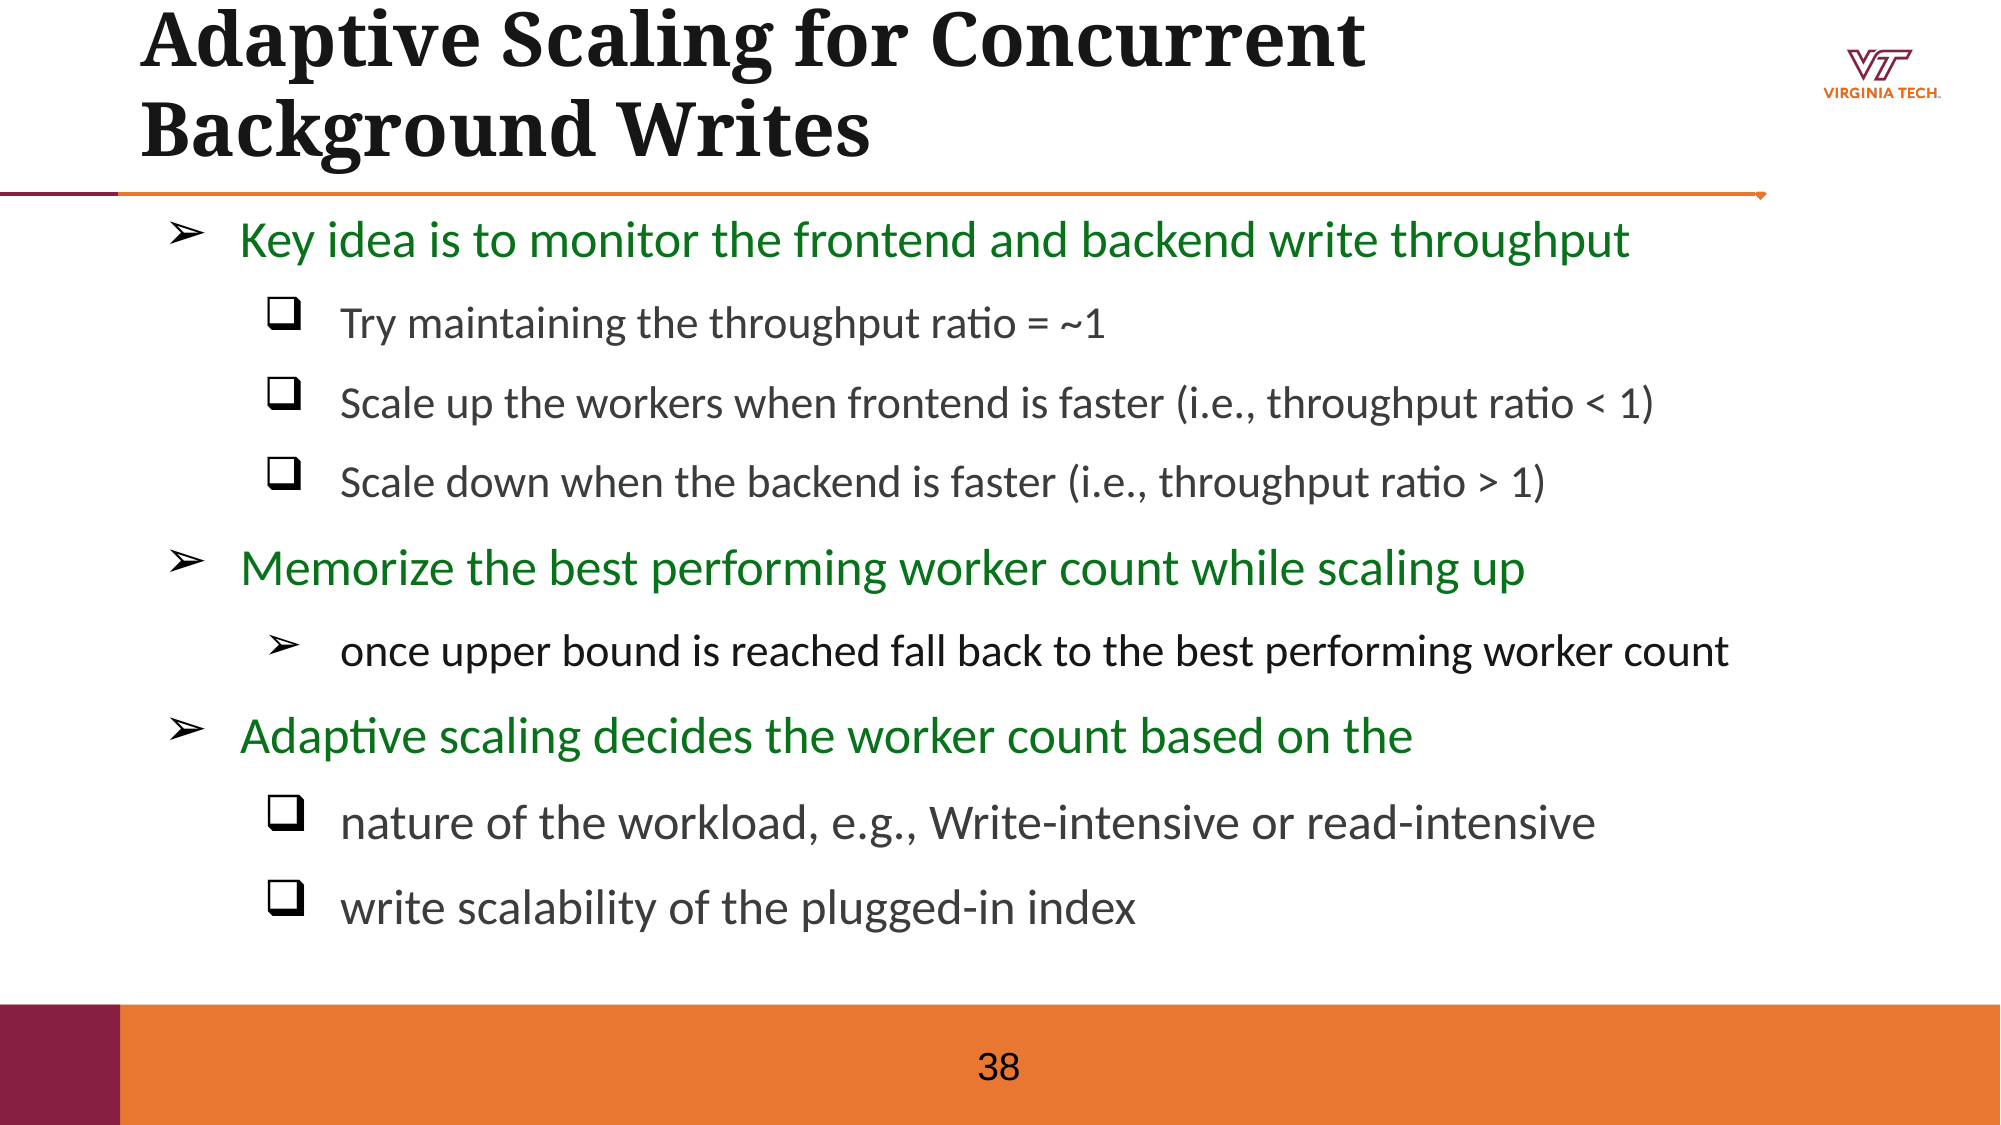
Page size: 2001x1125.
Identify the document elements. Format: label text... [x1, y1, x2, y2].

picture [1812, 38, 1948, 111]
slide_number 38 [878, 1004, 1119, 1125]
list Key idea is to monitor the frontend and backend write throughput Try maintaining the throughput ratio = ~1 Scale up the workers when frontend is faster (i.e., throughput ratio < 1) Scale down when the backend is faster (i.e., throughput ratio > 1) Memorize the best performing worker count while scaling up once upper bound is reached fall back to the best performing worker count Adaptive scaling decides the worker count based on the nature of the workload, e.g., Write-intensive or read-intensive write scalability of the plugged-in index [120, 175, 1847, 994]
title Adaptive Scaling for Concurrent Background Writes [118, 69, 1815, 194]
